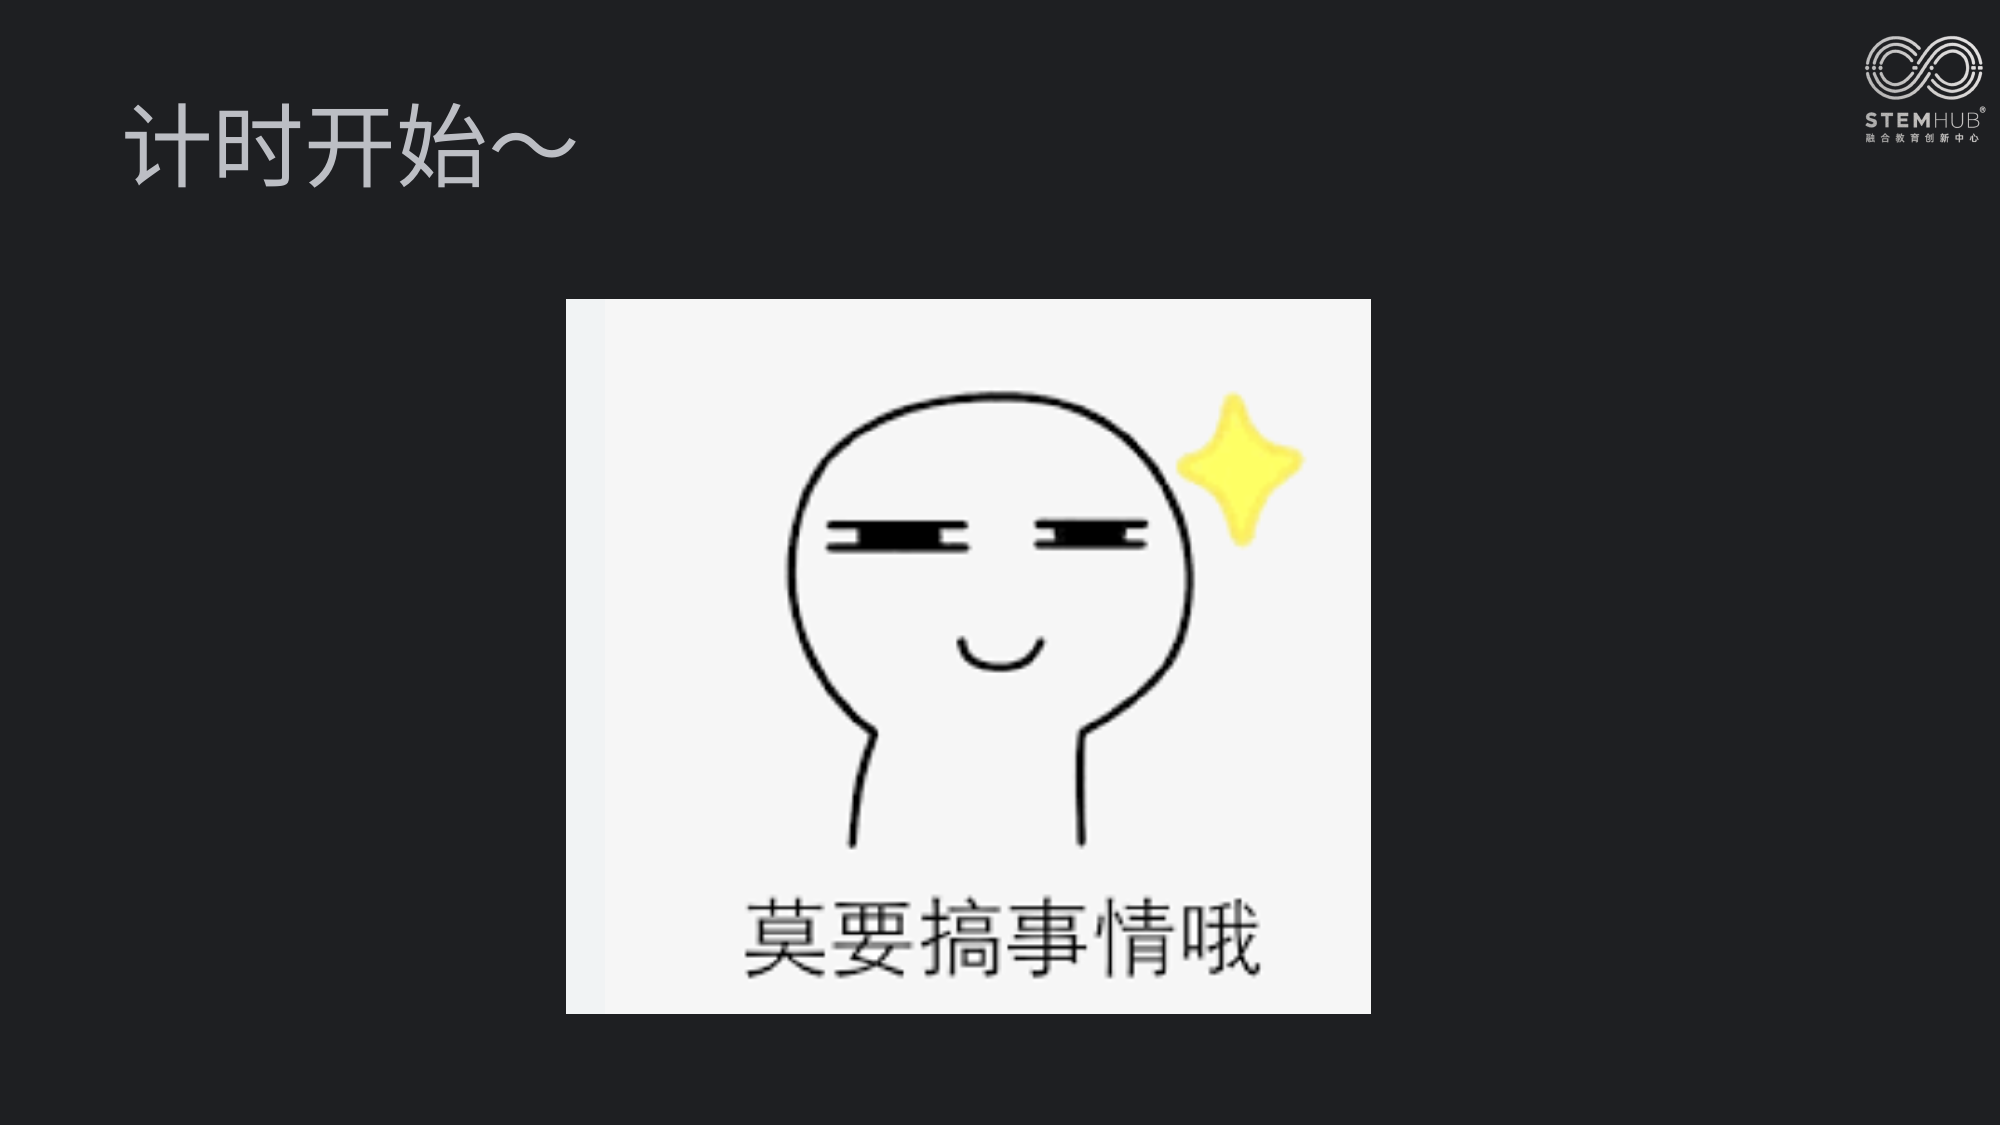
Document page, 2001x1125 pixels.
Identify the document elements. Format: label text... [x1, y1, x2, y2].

title 计时开始～ [106, 42, 1832, 260]
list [566, 298, 1372, 1014]
picture [1849, 0, 2000, 180]
